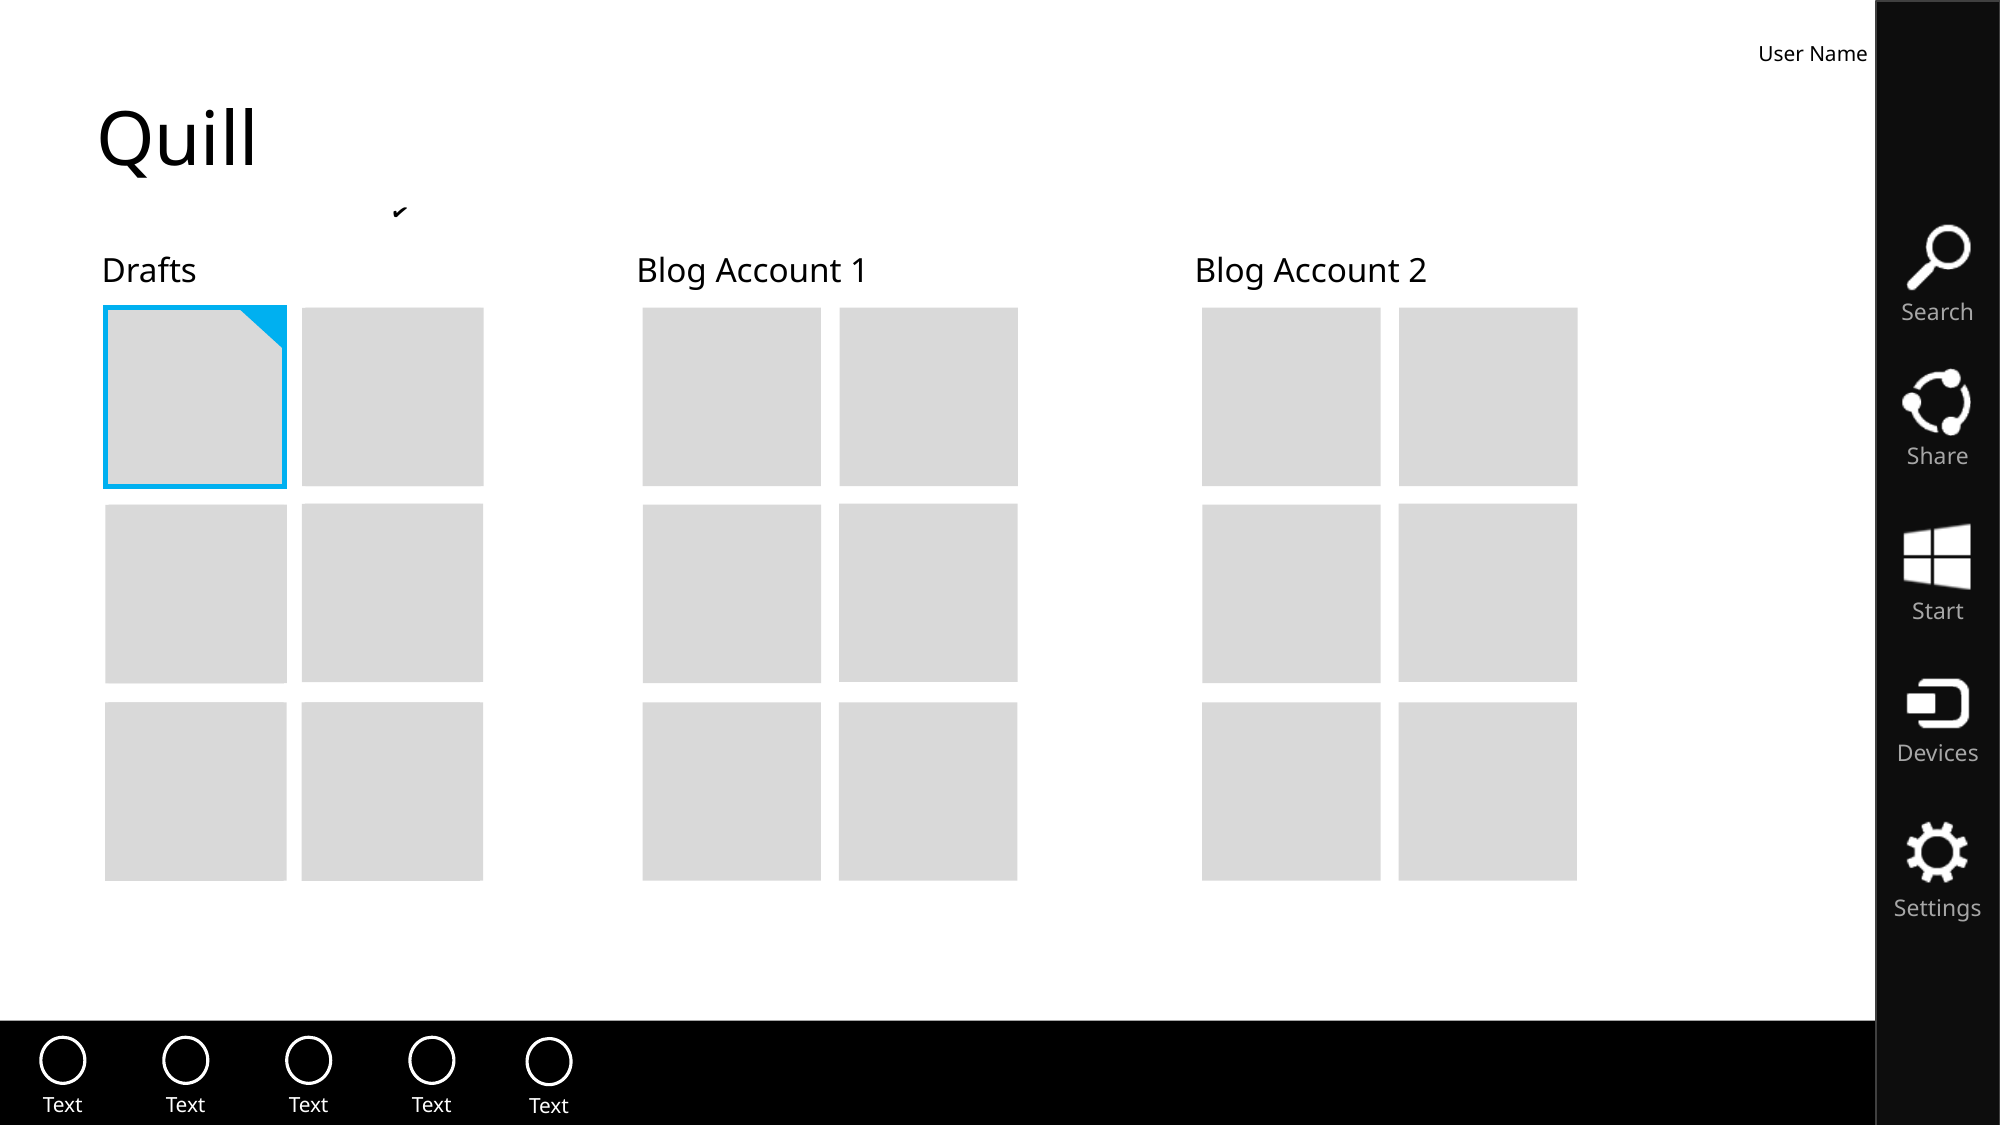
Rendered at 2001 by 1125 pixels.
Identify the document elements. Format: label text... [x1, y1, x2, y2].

text_box [838, 503, 1019, 683]
text_box [1201, 701, 1382, 882]
text_box [1201, 504, 1382, 684]
text_box [1398, 503, 1578, 683]
text_box [104, 504, 108, 684]
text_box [1746, 24, 1875, 84]
text_box [642, 504, 822, 684]
text_box [108, 504, 288, 684]
text_box Drafts [86, 241, 212, 297]
text_box [838, 701, 1018, 882]
text_box [1398, 307, 1579, 487]
text_box [1201, 307, 1382, 487]
text_box [107, 701, 288, 882]
text_box Blog Account 1 [621, 241, 885, 297]
text_box [304, 307, 485, 487]
text_box [1398, 701, 1578, 882]
text_box [304, 701, 484, 882]
text_box [304, 503, 484, 683]
text_box [839, 307, 1019, 487]
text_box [0, 1020, 1875, 1125]
text_box Blog Account 2 [1179, 241, 1443, 297]
text_box [642, 307, 822, 487]
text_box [1875, 0, 2000, 1125]
text_box [642, 701, 822, 882]
text_box Quill [81, 83, 274, 189]
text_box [105, 307, 285, 487]
